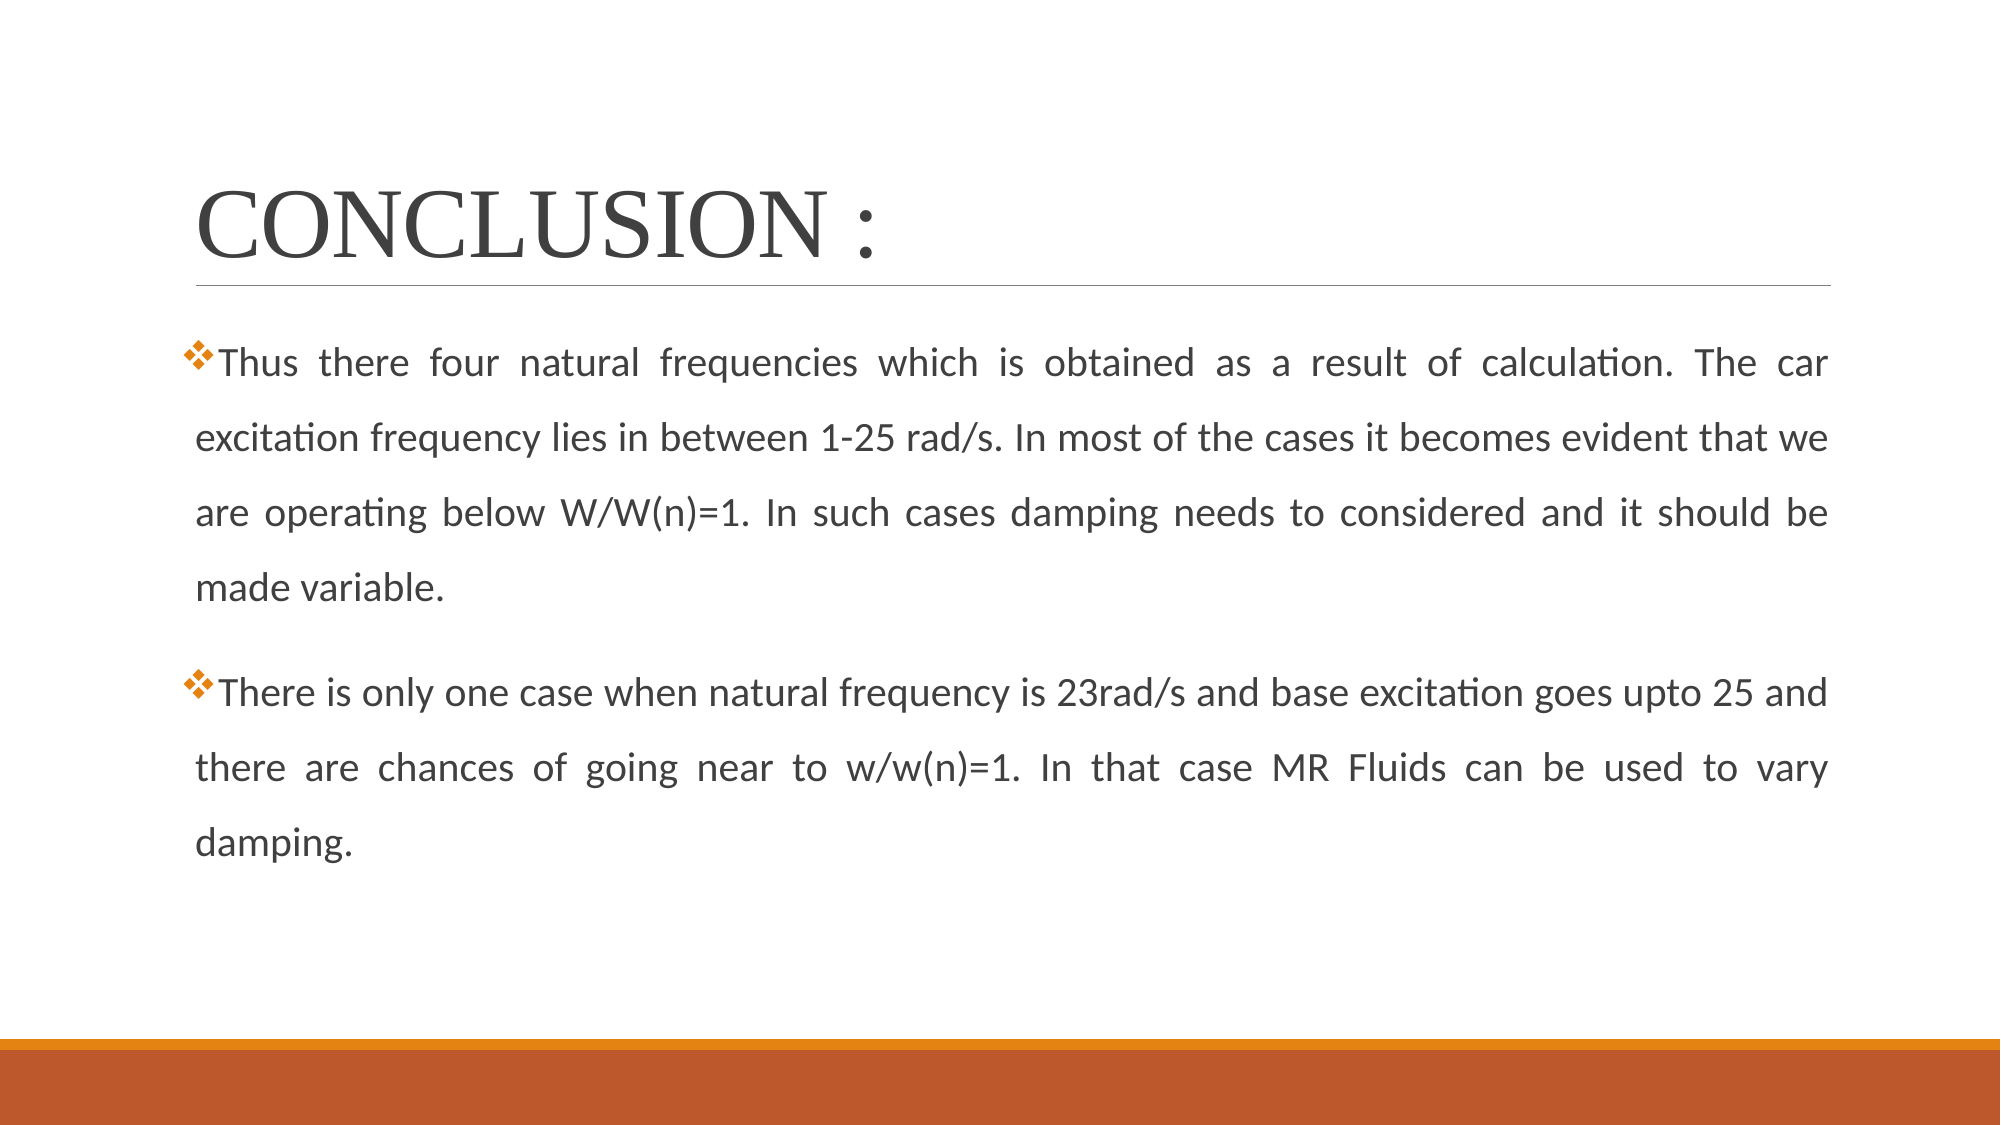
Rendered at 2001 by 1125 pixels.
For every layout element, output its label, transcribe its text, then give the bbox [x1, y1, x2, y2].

title CONCLUSION : [180, 47, 1830, 285]
list Thus there four natural frequencies which is obtained as a result of calculation. The car excitation frequency lies in between 1-25 rad/s. In most of the cases it becomes evident that we are operating below W/W(n)=1. In such cases damping needs to considered and it should be made variable. There is only one case when natural frequency is 23rad/s and base excitation goes upto 25 and there are chances of going near to w/w(n)=1. In that case MR Fluids can be used to vary damping. [180, 302, 1830, 963]
